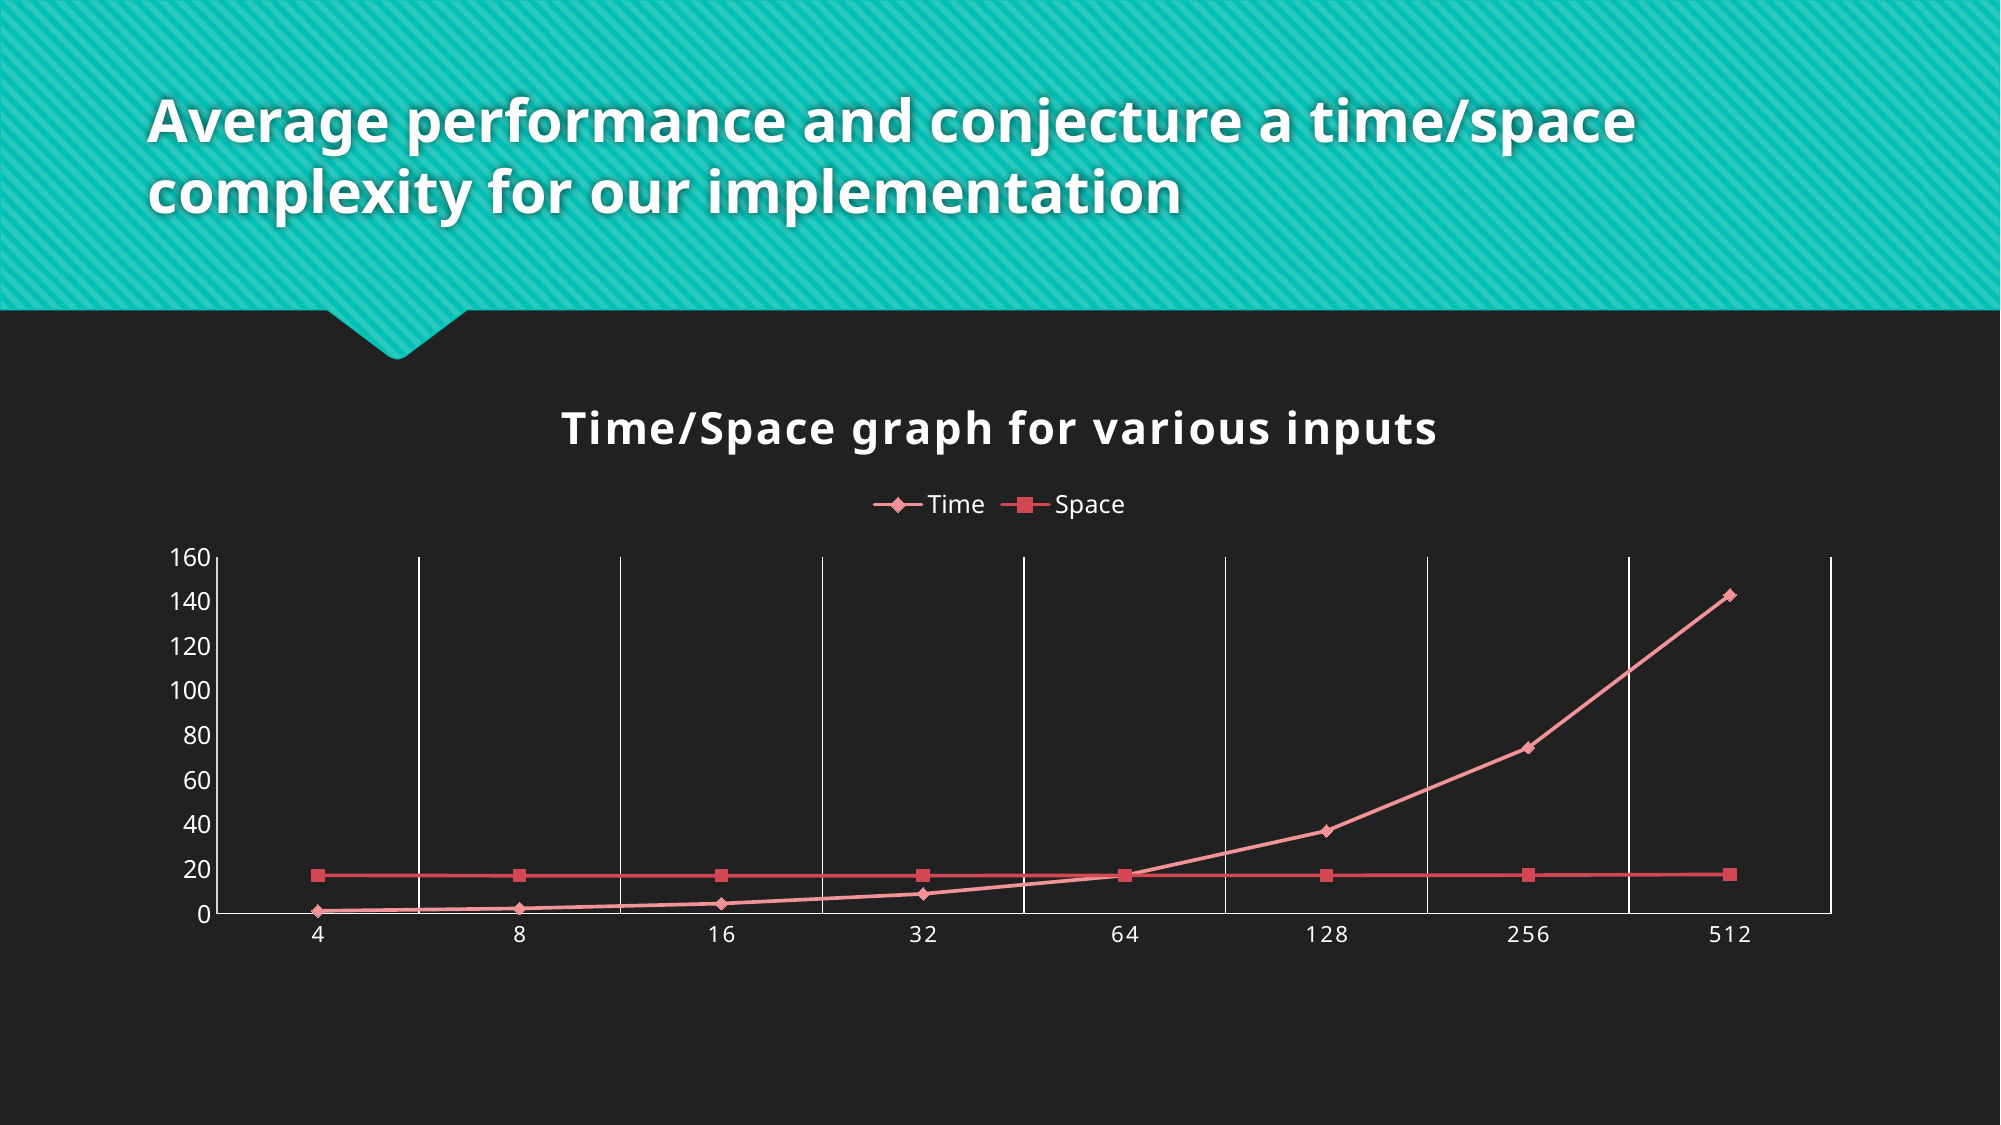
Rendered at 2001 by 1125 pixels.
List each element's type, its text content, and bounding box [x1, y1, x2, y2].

chart [134, 364, 1866, 962]
title Average performance and conjecture a time/space complexity for our implementation [132, 73, 1868, 233]
